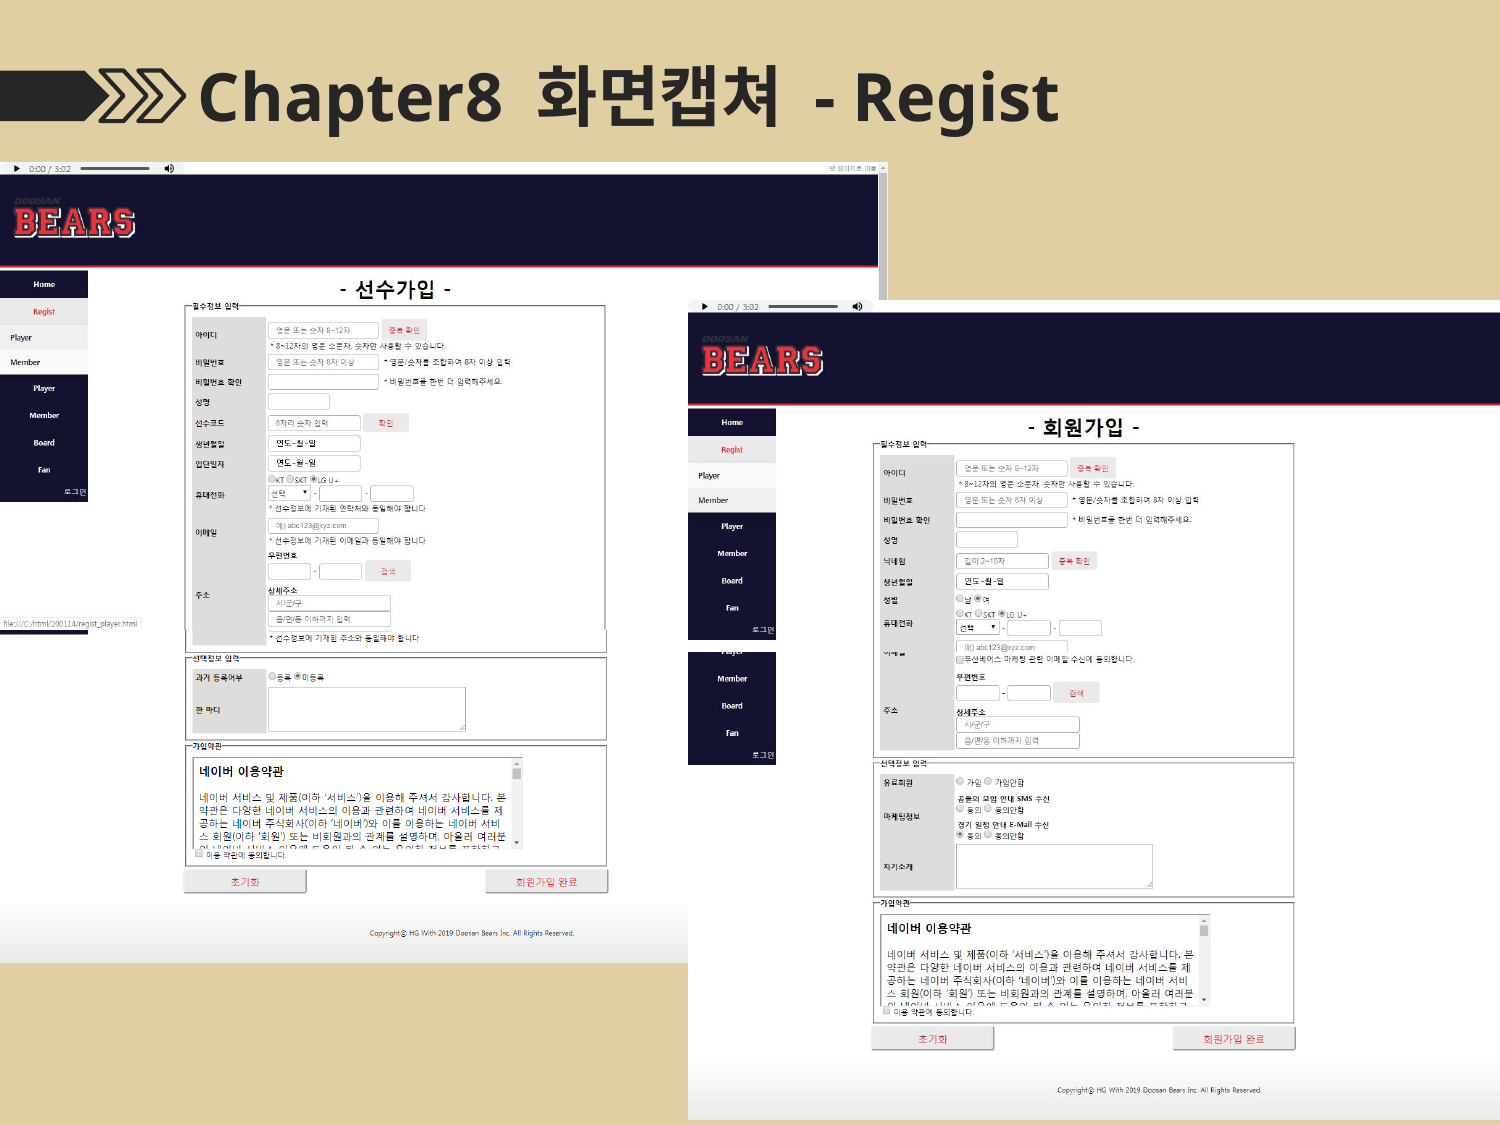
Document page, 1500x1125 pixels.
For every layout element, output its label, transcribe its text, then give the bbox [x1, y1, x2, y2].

text_box [0, 68, 112, 124]
text_box [136, 68, 187, 124]
text_box [98, 68, 149, 124]
picture [0, 162, 1500, 1120]
text_box Chapter8 화면캡쳐 - Regist [183, 47, 1238, 143]
